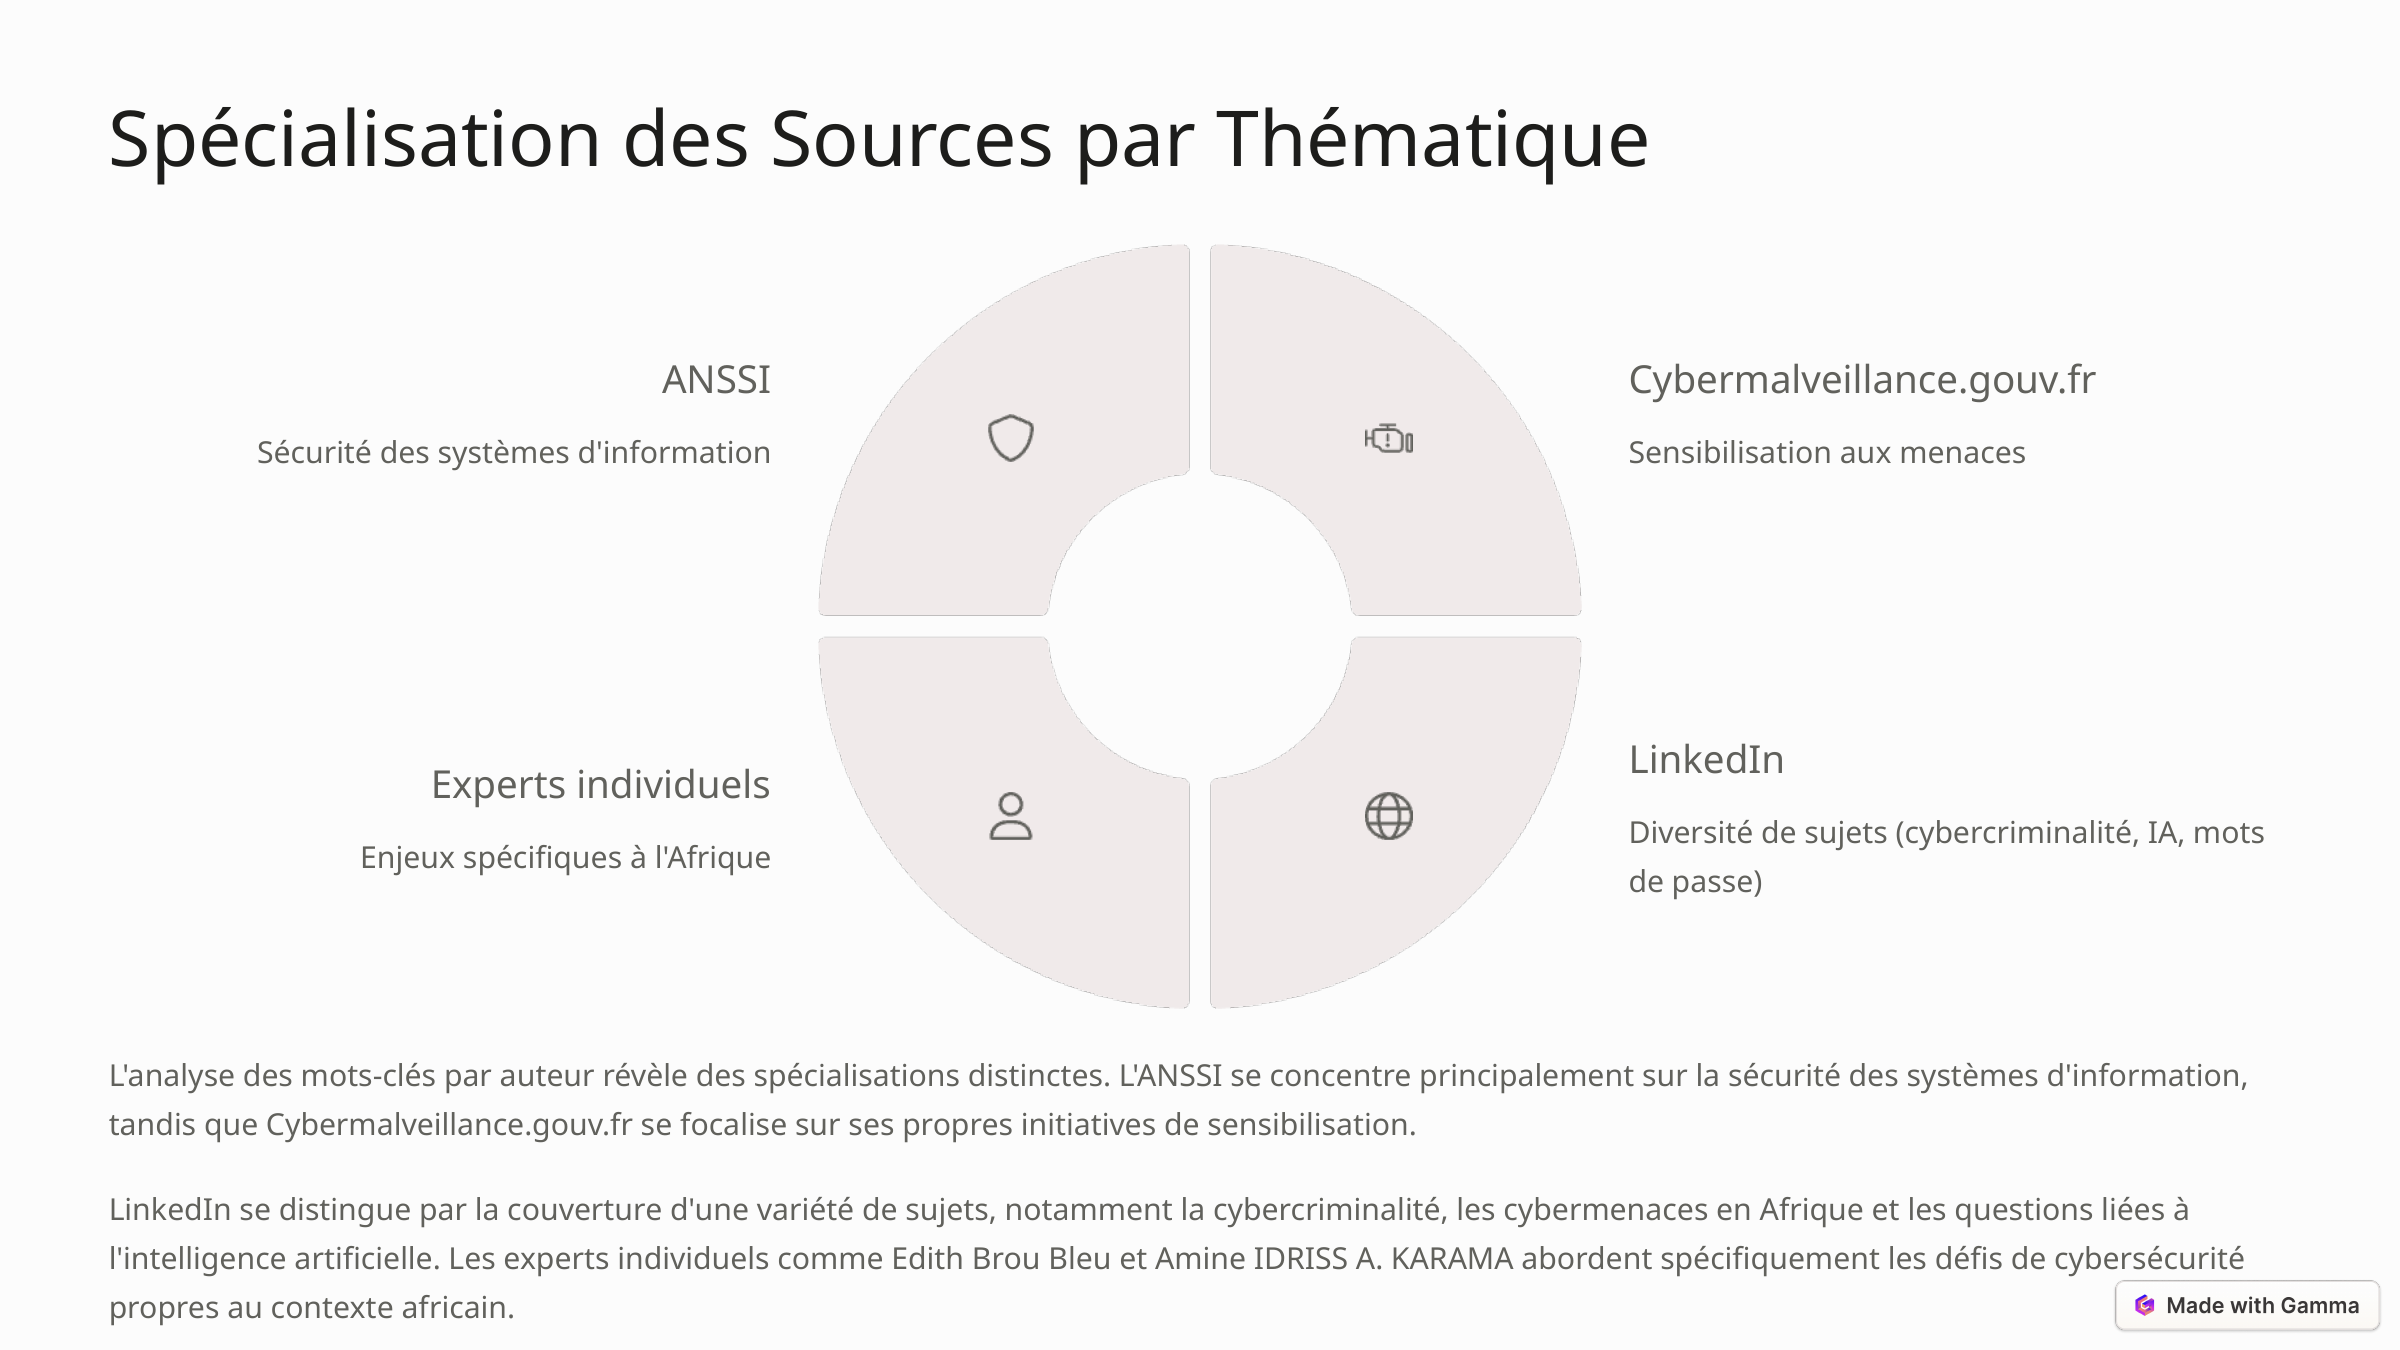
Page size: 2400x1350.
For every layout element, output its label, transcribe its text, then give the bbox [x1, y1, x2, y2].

text_box LinkedIn [1628, 733, 2017, 782]
text_box L'analyse des mots-clés par auteur révèle des spécialisations distinctes. L'ANSSI se concentre principalement sur la sécurité des systèmes d'information, tandis que Cybermalveillance.gouv.fr se focalise sur ses propres initiatives de sensibilisation. [108, 1043, 2292, 1143]
text_box Sécurité des systèmes d'information [108, 420, 772, 470]
text_box Diversité de sujets (cybercriminalité, IA, mots de passe) [1628, 800, 2292, 900]
picture [2106, 1271, 2389, 1339]
text_box Experts individuels [383, 758, 772, 807]
text_box ANSSI [383, 352, 772, 402]
text_box Cybermalveillance.gouv.fr [1628, 352, 2150, 402]
picture [817, 244, 1582, 1009]
text_box Enjeux spécifiques à l'Afrique [108, 825, 772, 876]
text_box LinkedIn se distingue par la couverture d'une variété de sujets, notamment la cybercriminalité, les cybermenaces en Afrique et les questions liées à l'intelligence artificielle. Les experts individuels comme Edith Brou Bleu et Amine IDRISS A. KARAMA abordent spécifiquement les défis de cybersécurité propres au contexte africain. [108, 1177, 2292, 1327]
text_box Spécialisation des Sources par Thématique [108, 85, 1814, 183]
text_box Sensibilisation aux menaces [1628, 420, 2292, 470]
